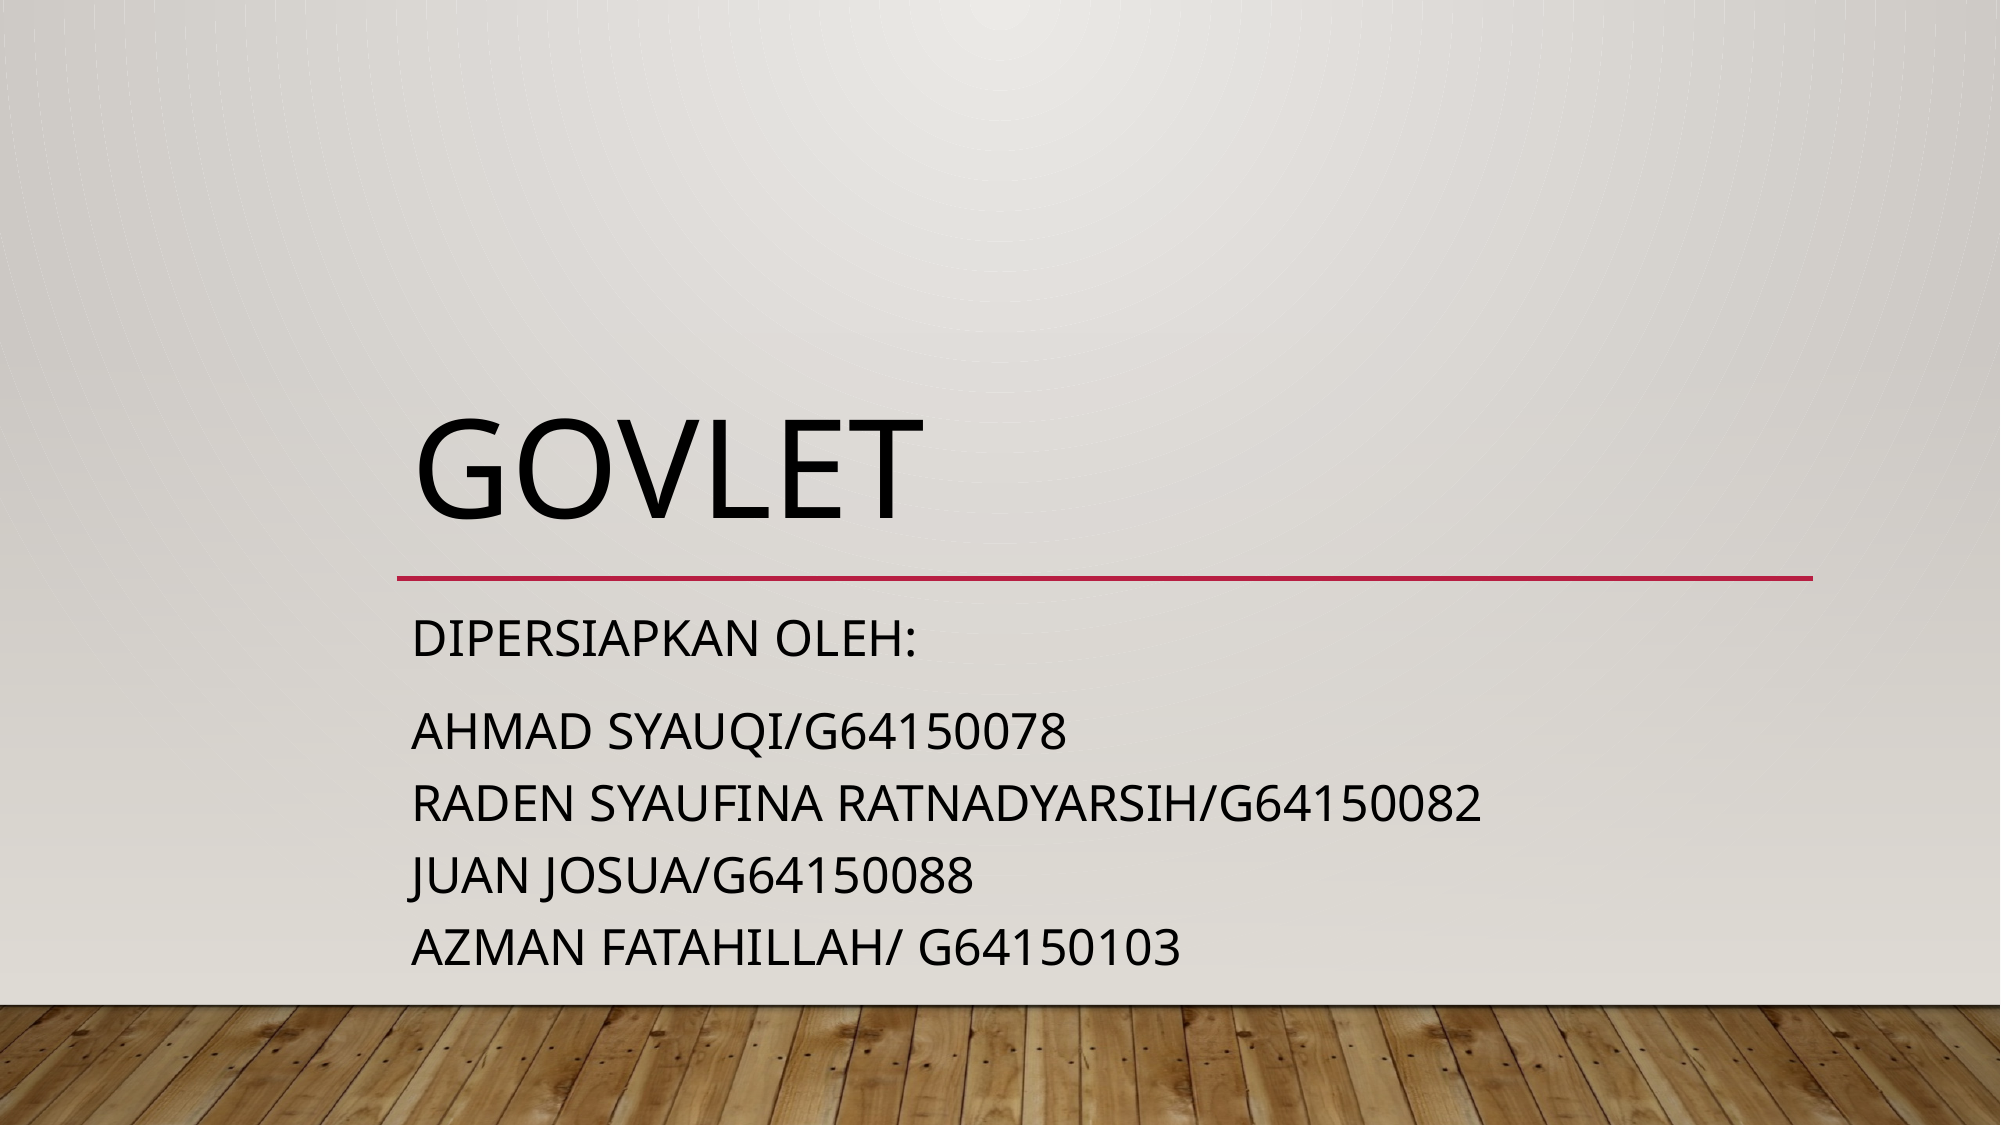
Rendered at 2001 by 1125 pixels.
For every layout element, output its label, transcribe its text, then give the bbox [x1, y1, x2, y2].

subtitle Dipersiapkan oleh: Ahmad Syauqi/G64150078 Raden Syaufina Ratnadyarsih/G64150082 Juan Josua/G64150088 Azman Fatahillah/ G64150103 [396, 579, 1814, 740]
picture [0, 1005, 2000, 1125]
title Govlet [396, 131, 1814, 549]
